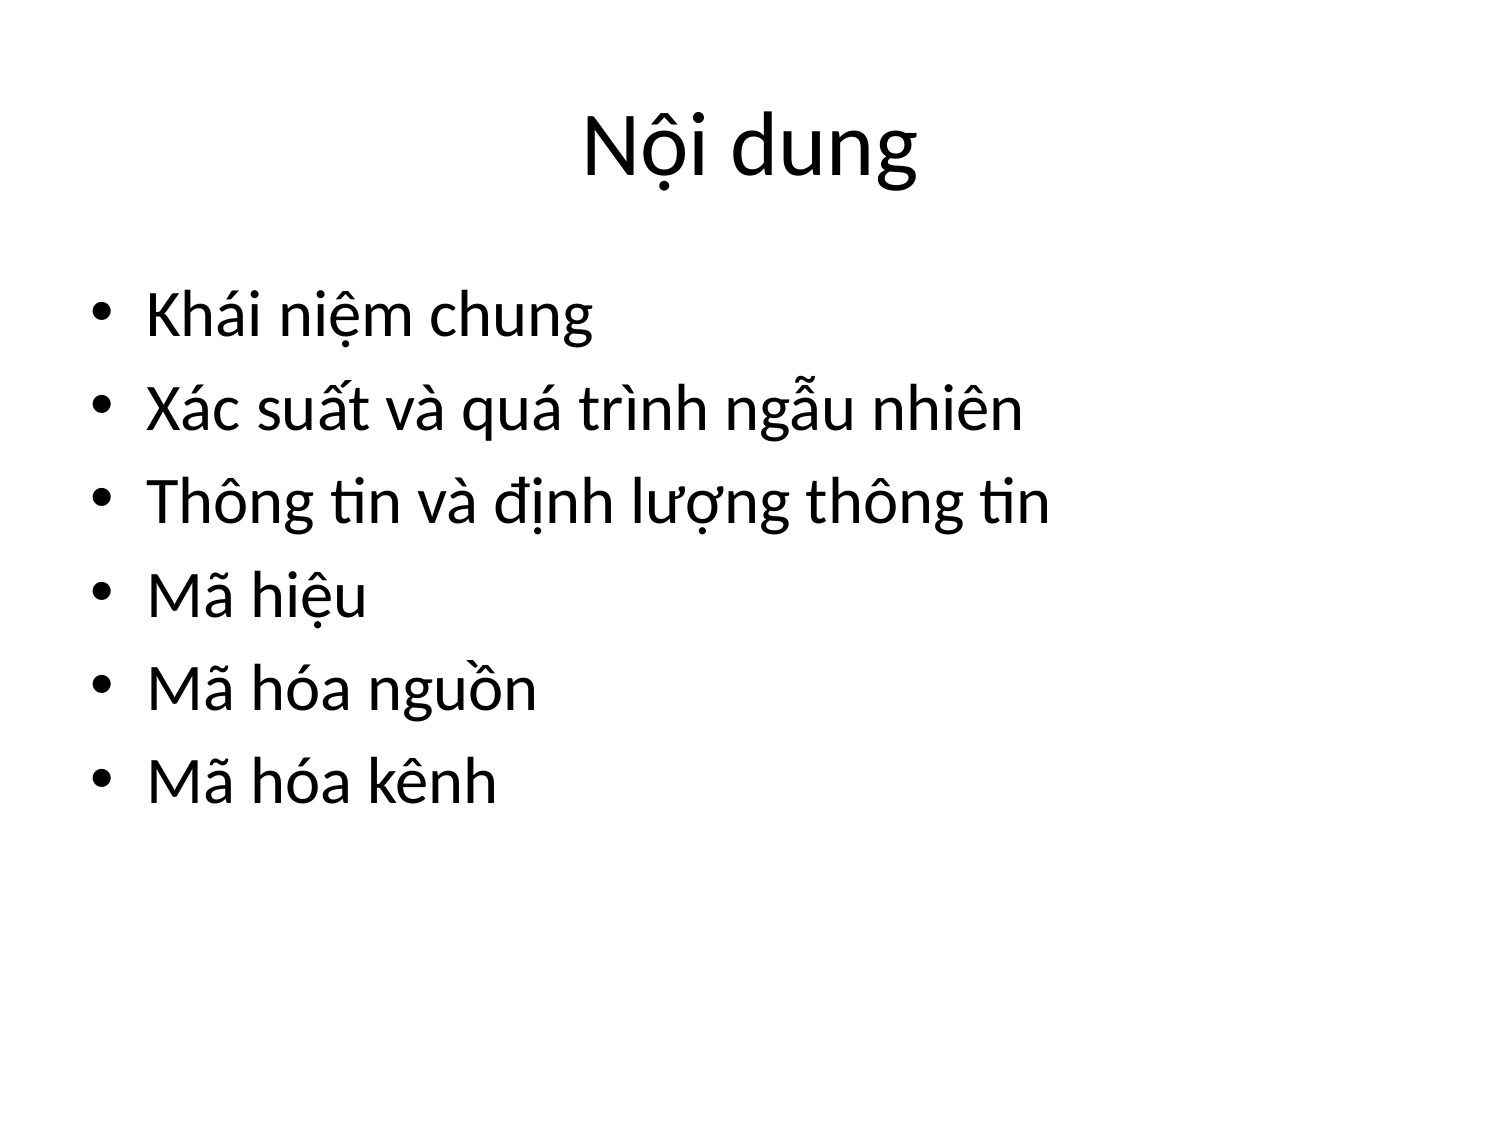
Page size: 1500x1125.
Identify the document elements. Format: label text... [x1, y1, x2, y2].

list Khái niệm chung Xác suất và quá trình ngẫu nhiên Thông tin và định lượng thông tin Mã hiệu Mã hóa nguồn Mã hóa kênh [75, 262, 1425, 1005]
title Nội dung [75, 45, 1425, 233]
